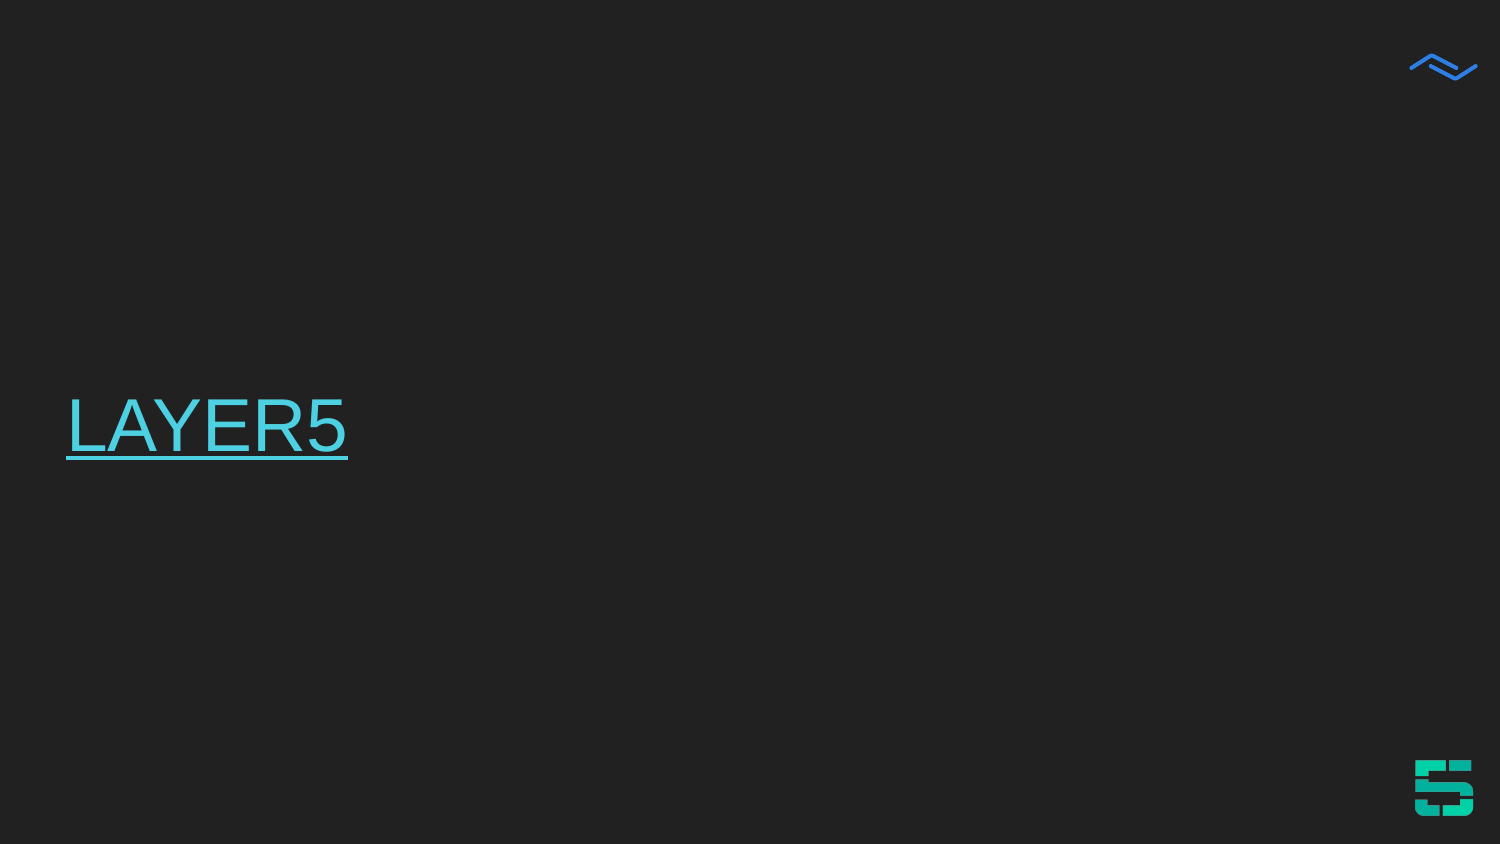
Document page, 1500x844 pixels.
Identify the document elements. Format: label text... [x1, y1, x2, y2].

picture [1387, 16, 1500, 119]
title LAYER5 [51, 352, 1449, 491]
picture [1401, 745, 1486, 830]
